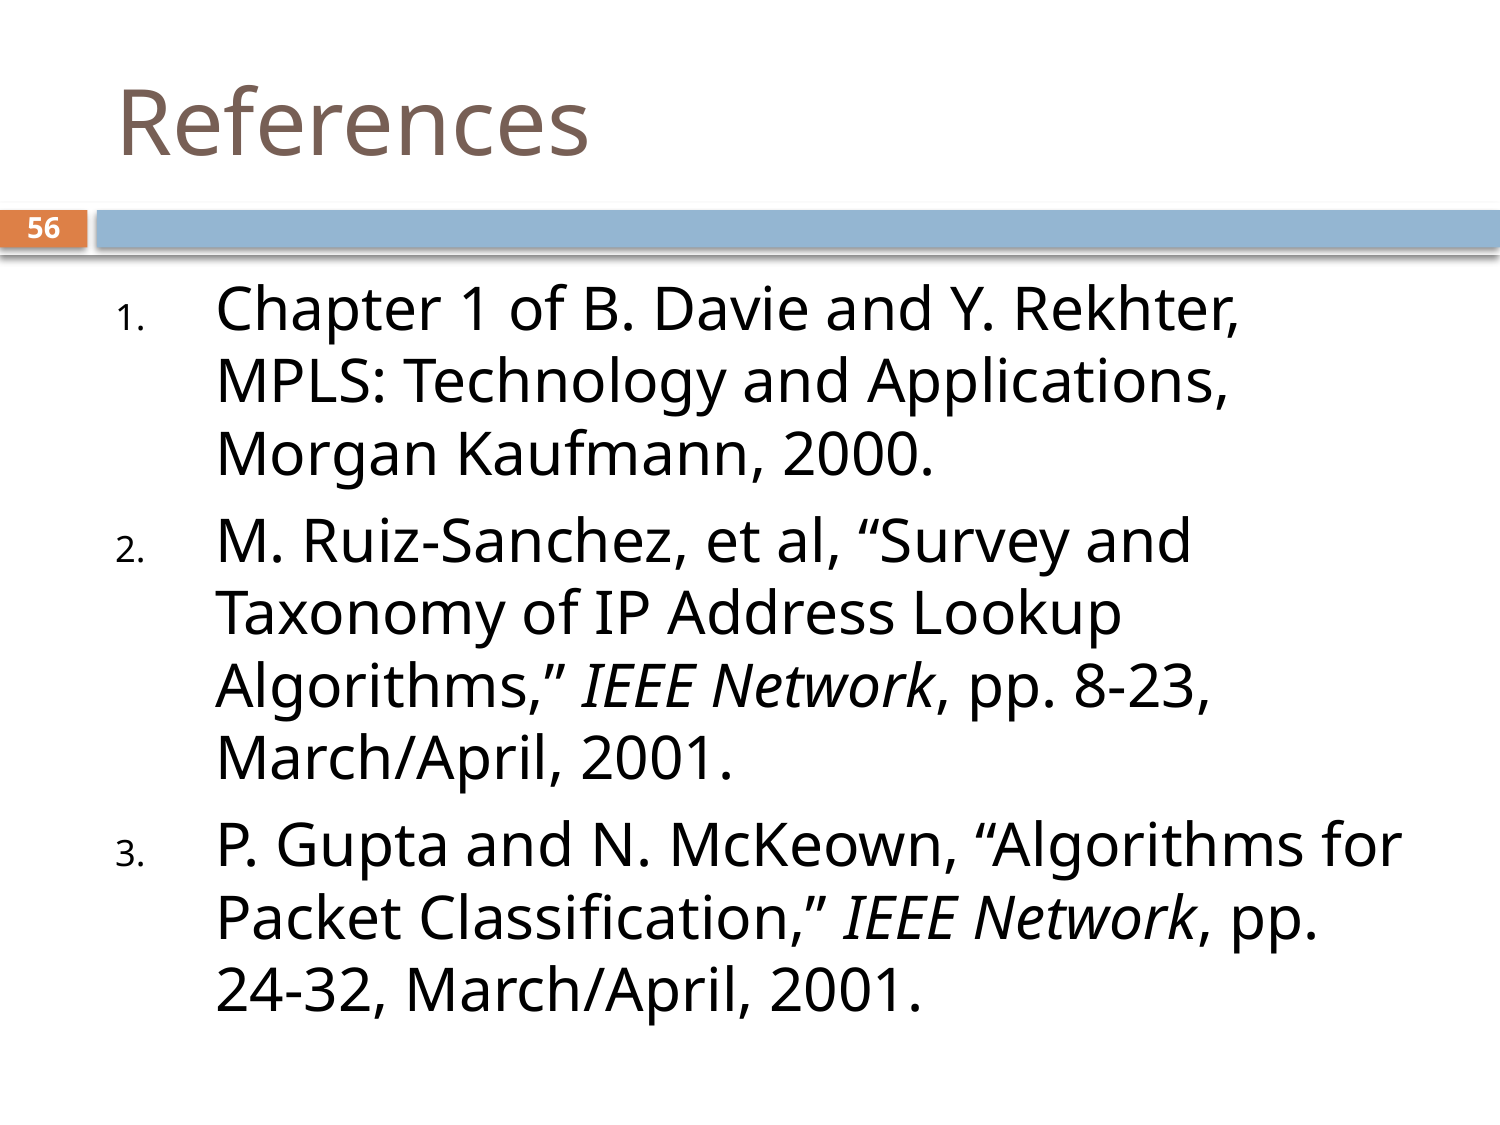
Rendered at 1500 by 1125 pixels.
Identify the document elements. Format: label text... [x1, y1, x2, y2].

list Chapter 1 of B. Davie and Y. Rekhter, MPLS: Technology and Applications, Morgan Kaufmann, 2000. M. Ruiz-Sanchez, et al, “Survey and Taxonomy of IP Address Lookup Algorithms,” IEEE Network, pp. 8-23, March/April, 2001. P. Gupta and N. McKeown, “Algorithms for Packet Classification,” IEEE Network, pp. 24-32, March/April, 2001. [100, 262, 1438, 1000]
title References [100, 37, 1438, 200]
slide_number 56 [0, 208, 88, 249]
